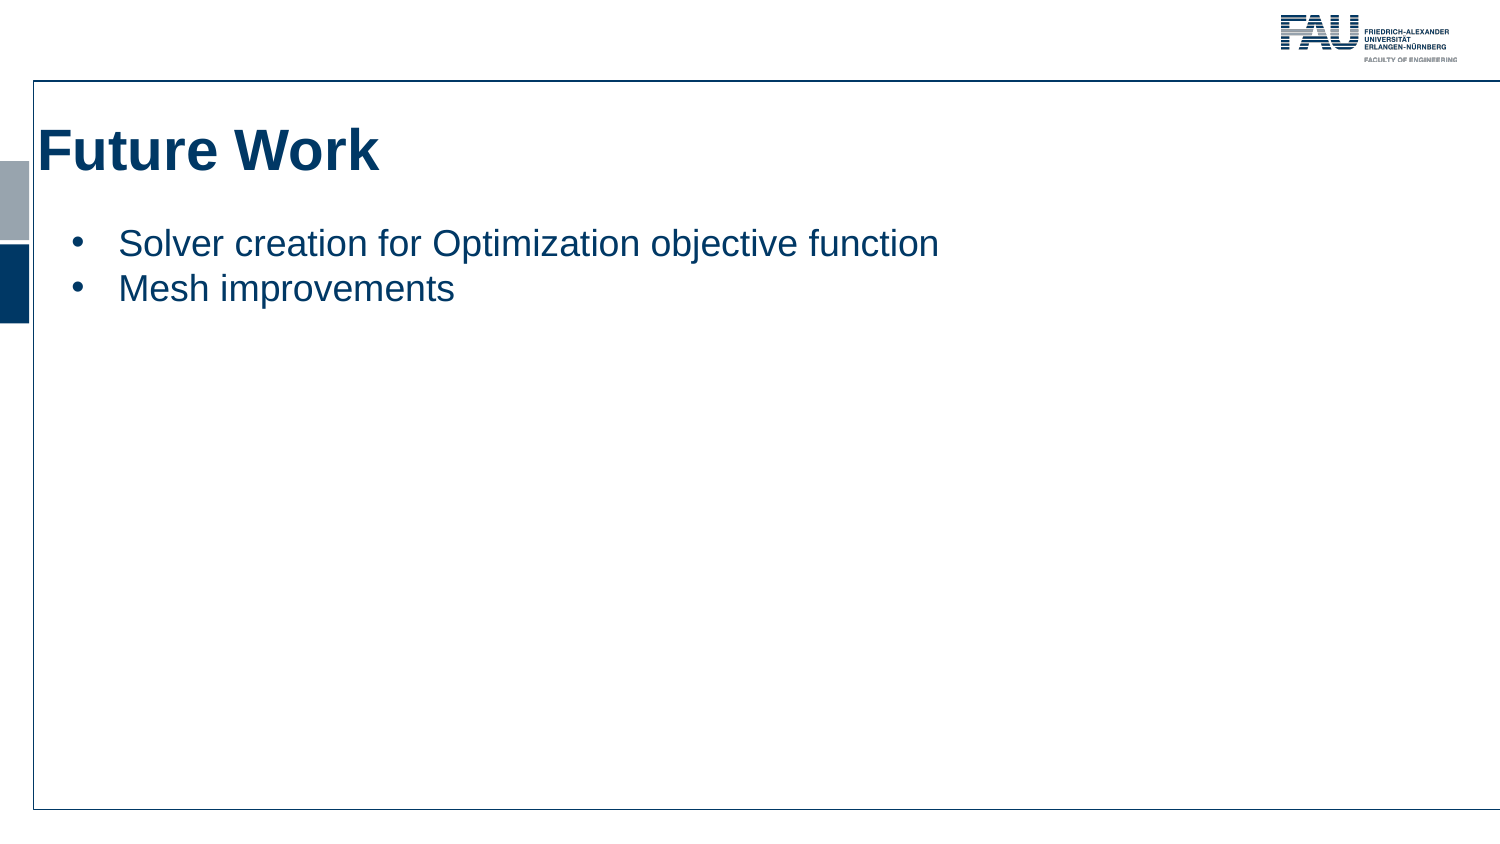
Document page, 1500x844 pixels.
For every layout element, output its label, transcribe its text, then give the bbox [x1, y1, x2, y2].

text_box Future Work [22, 104, 814, 188]
text_box Solver creation for Optimization objective function Mesh improvements [56, 211, 1463, 317]
picture [1281, 15, 1457, 62]
